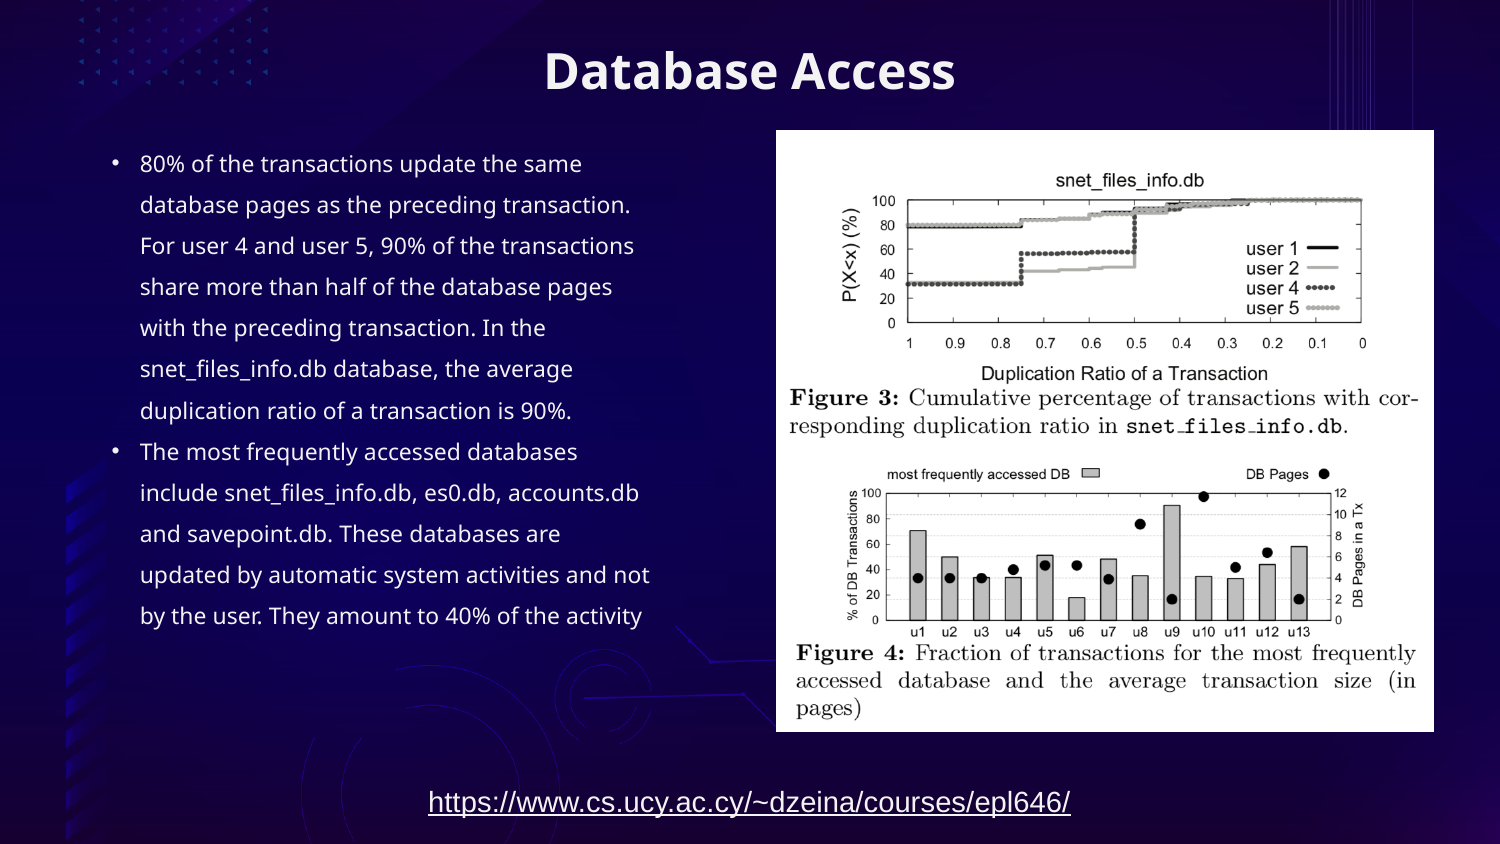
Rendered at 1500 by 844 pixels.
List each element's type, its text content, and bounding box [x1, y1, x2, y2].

text_box https://www.cs.ucy.ac.cy/~dzeina/courses/epl646/ [413, 776, 1087, 826]
text_box 80% of the transactions update the same database pages as the preceding transaction. For user 4 and user 5, 90% of the transactions share more than half of the database pages with the preceding transaction. In the snet_files_info.db database, the average duplication ratio of a transaction is 90%. The most frequently accessed databases include snet_files_info.db, es0.db, accounts.db and savepoint.db. These databases are updated by automatic system activities and not by the user. They amount to 40% of the activity [96, 120, 667, 769]
title Database Access [363, 35, 1137, 115]
picture [0, 0, 1500, 844]
